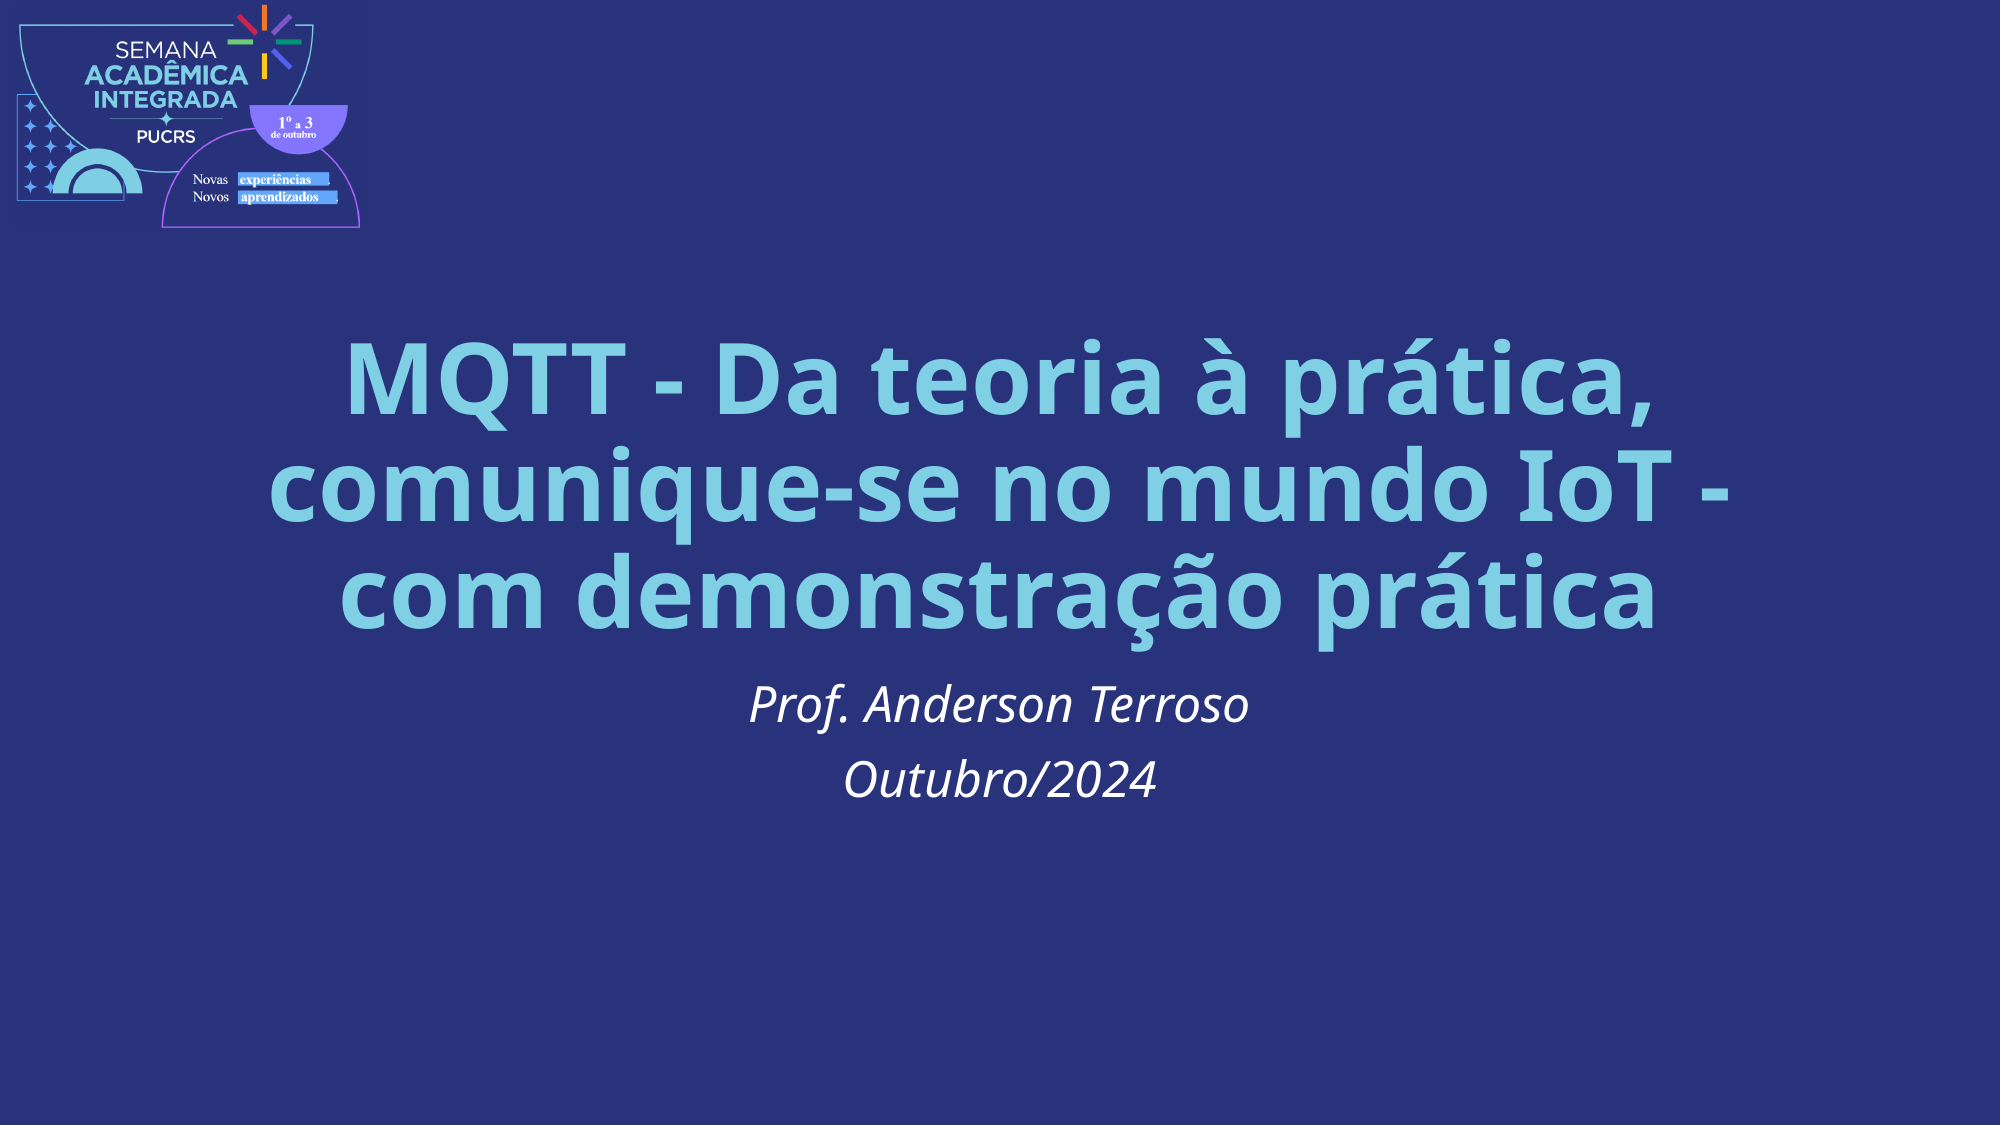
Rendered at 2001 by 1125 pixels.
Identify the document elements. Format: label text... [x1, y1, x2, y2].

subtitle Prof. Anderson Terroso Outubro/2024 [249, 672, 1750, 944]
picture [14, 3, 363, 230]
title MQTT - Da teoria à prática, comunique-se no mundo IoT - com demonstração prática [249, 265, 1750, 658]
